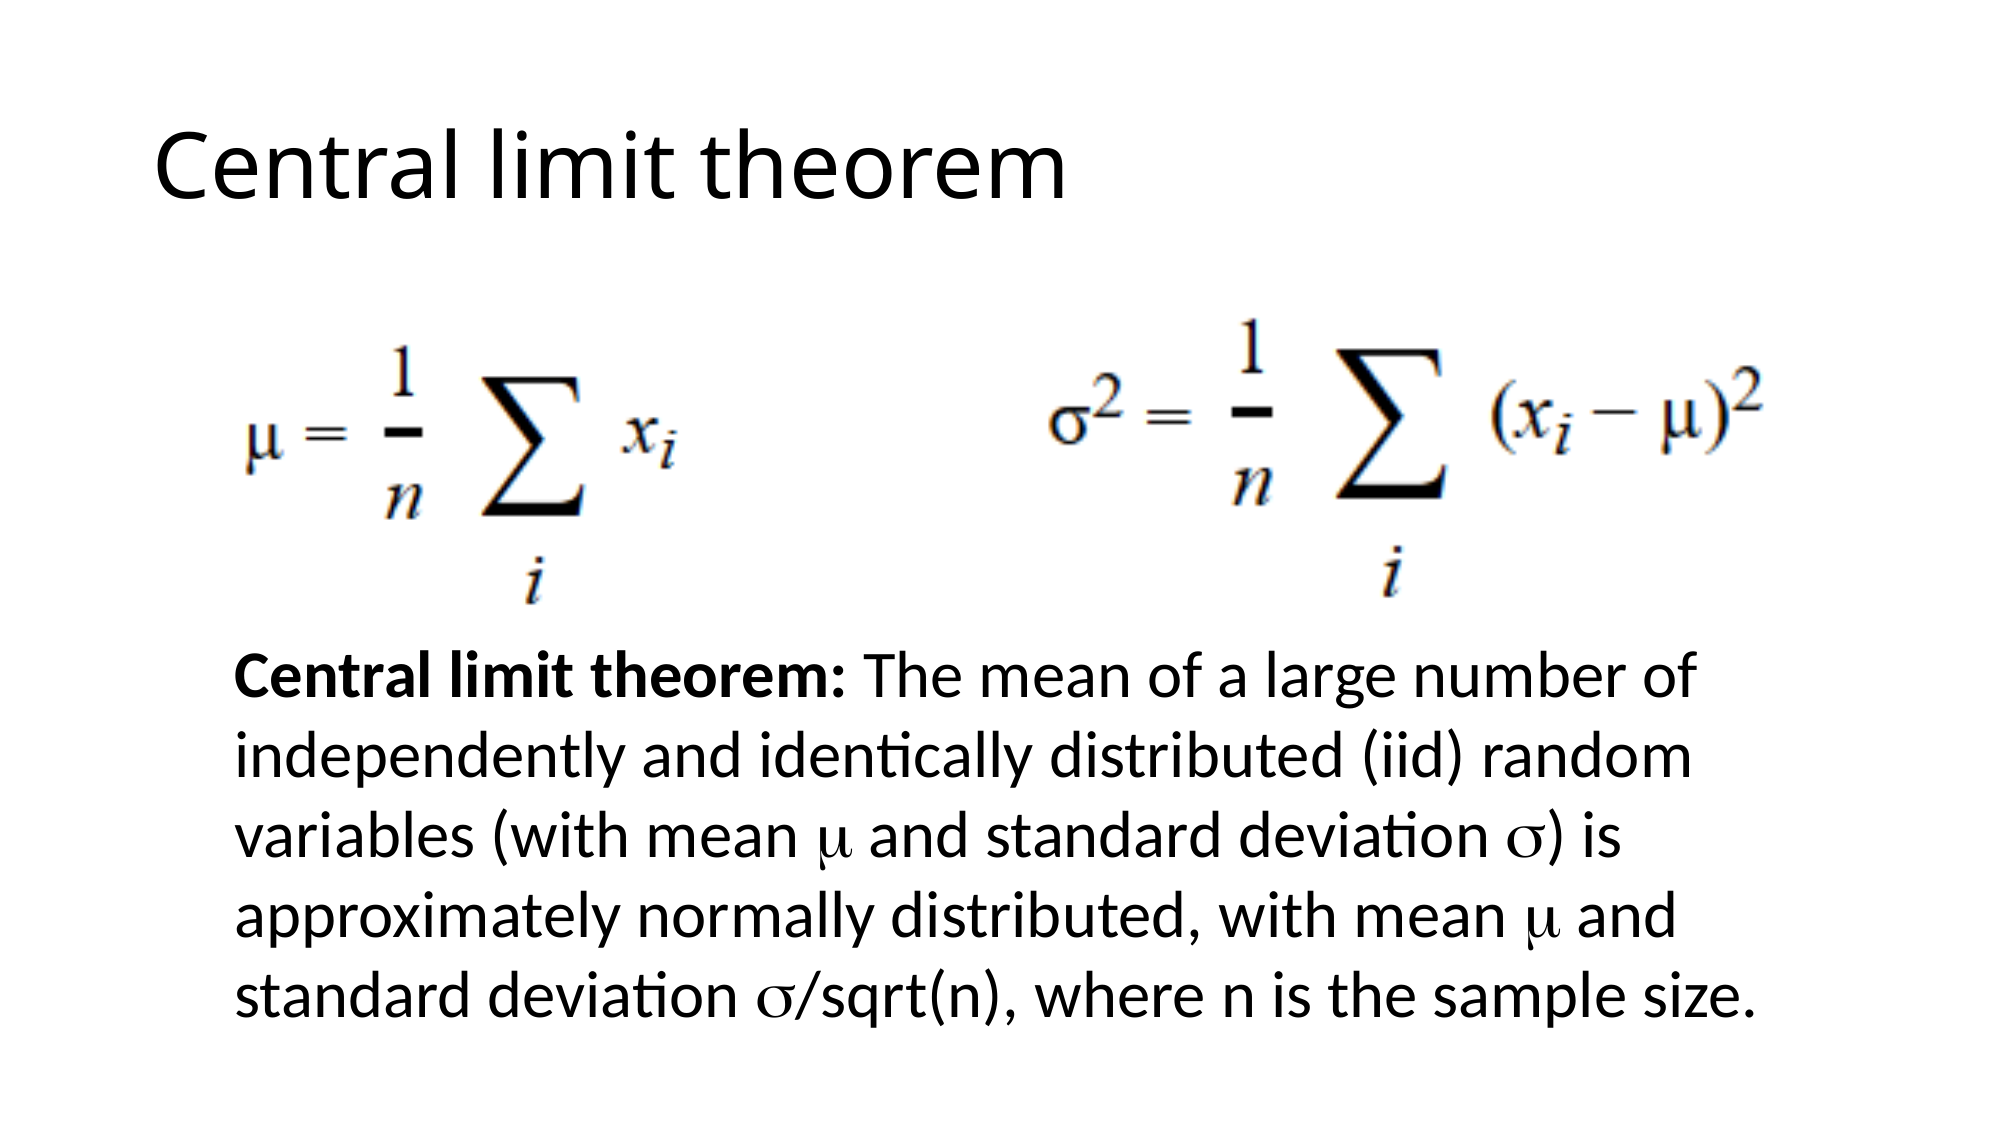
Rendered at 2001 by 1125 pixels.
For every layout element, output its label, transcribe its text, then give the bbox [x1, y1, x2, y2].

picture [1003, 303, 1774, 615]
title Central limit theorem [137, 59, 1863, 278]
picture [219, 334, 697, 624]
text_box Central limit theorem: The mean of a large number of independently and identically distributed (iid) random variables (with mean  and standard deviation ) is approximately normally distributed, with mean  and standard deviation /sqrt(n), where n is the sample size. [219, 623, 1805, 1039]
